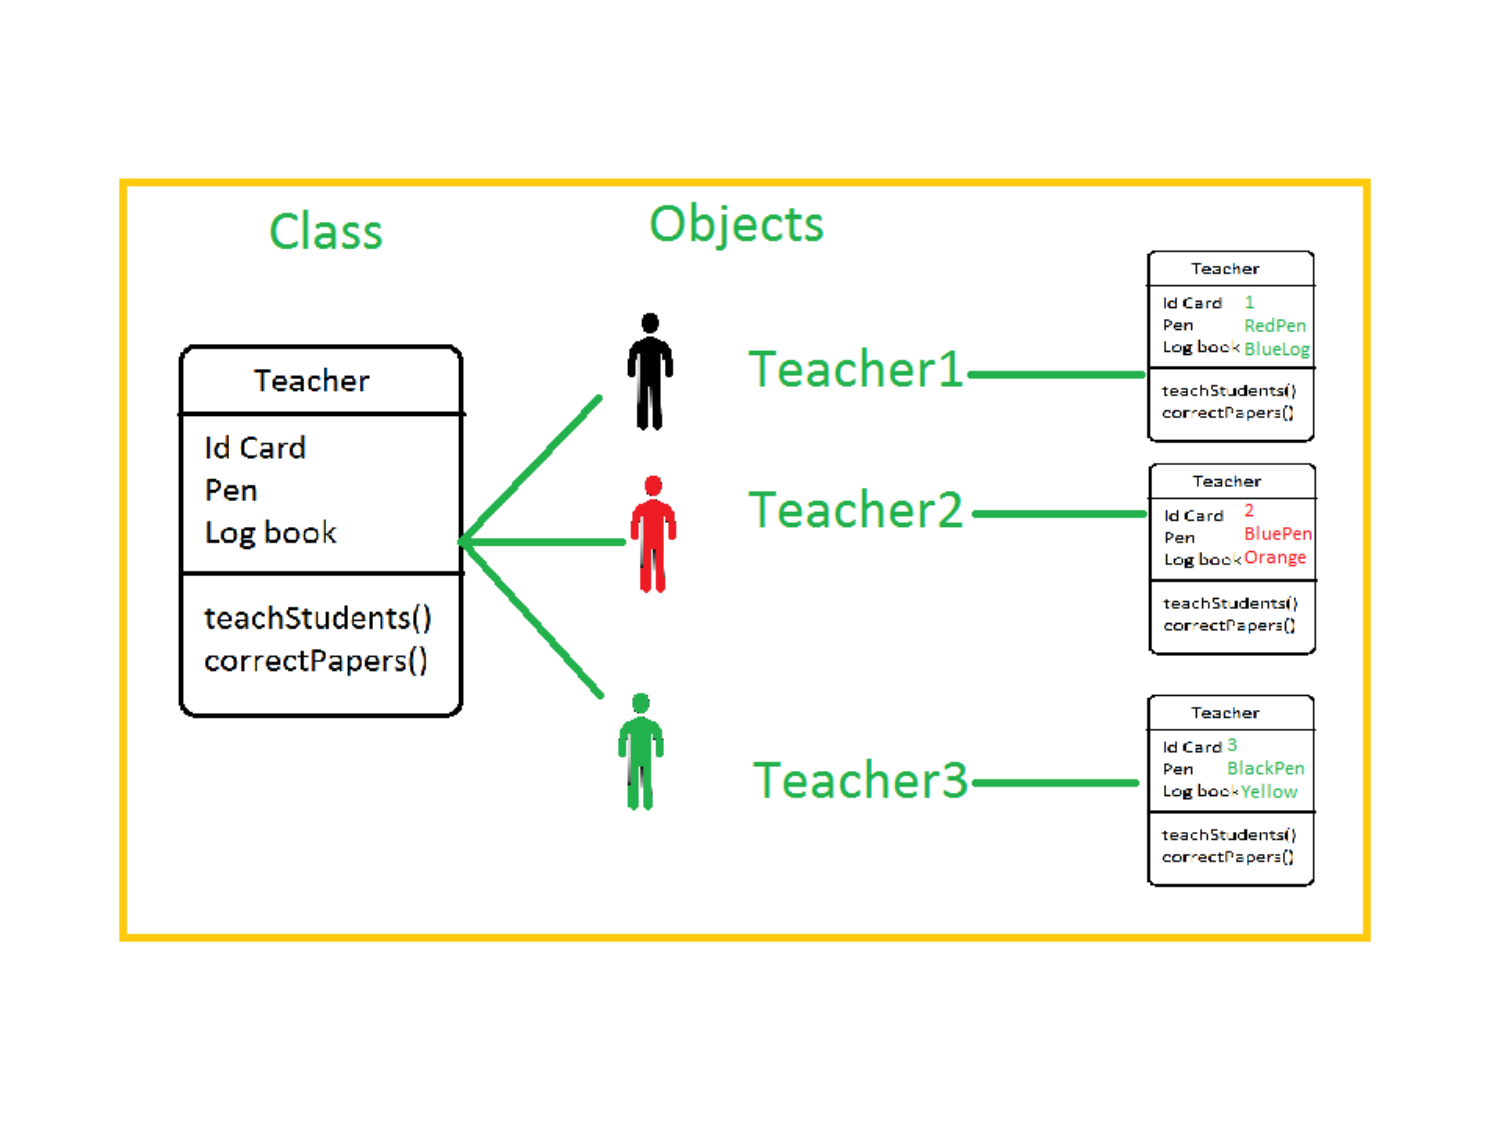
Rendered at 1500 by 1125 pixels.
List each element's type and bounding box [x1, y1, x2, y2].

picture [107, 171, 1393, 954]
